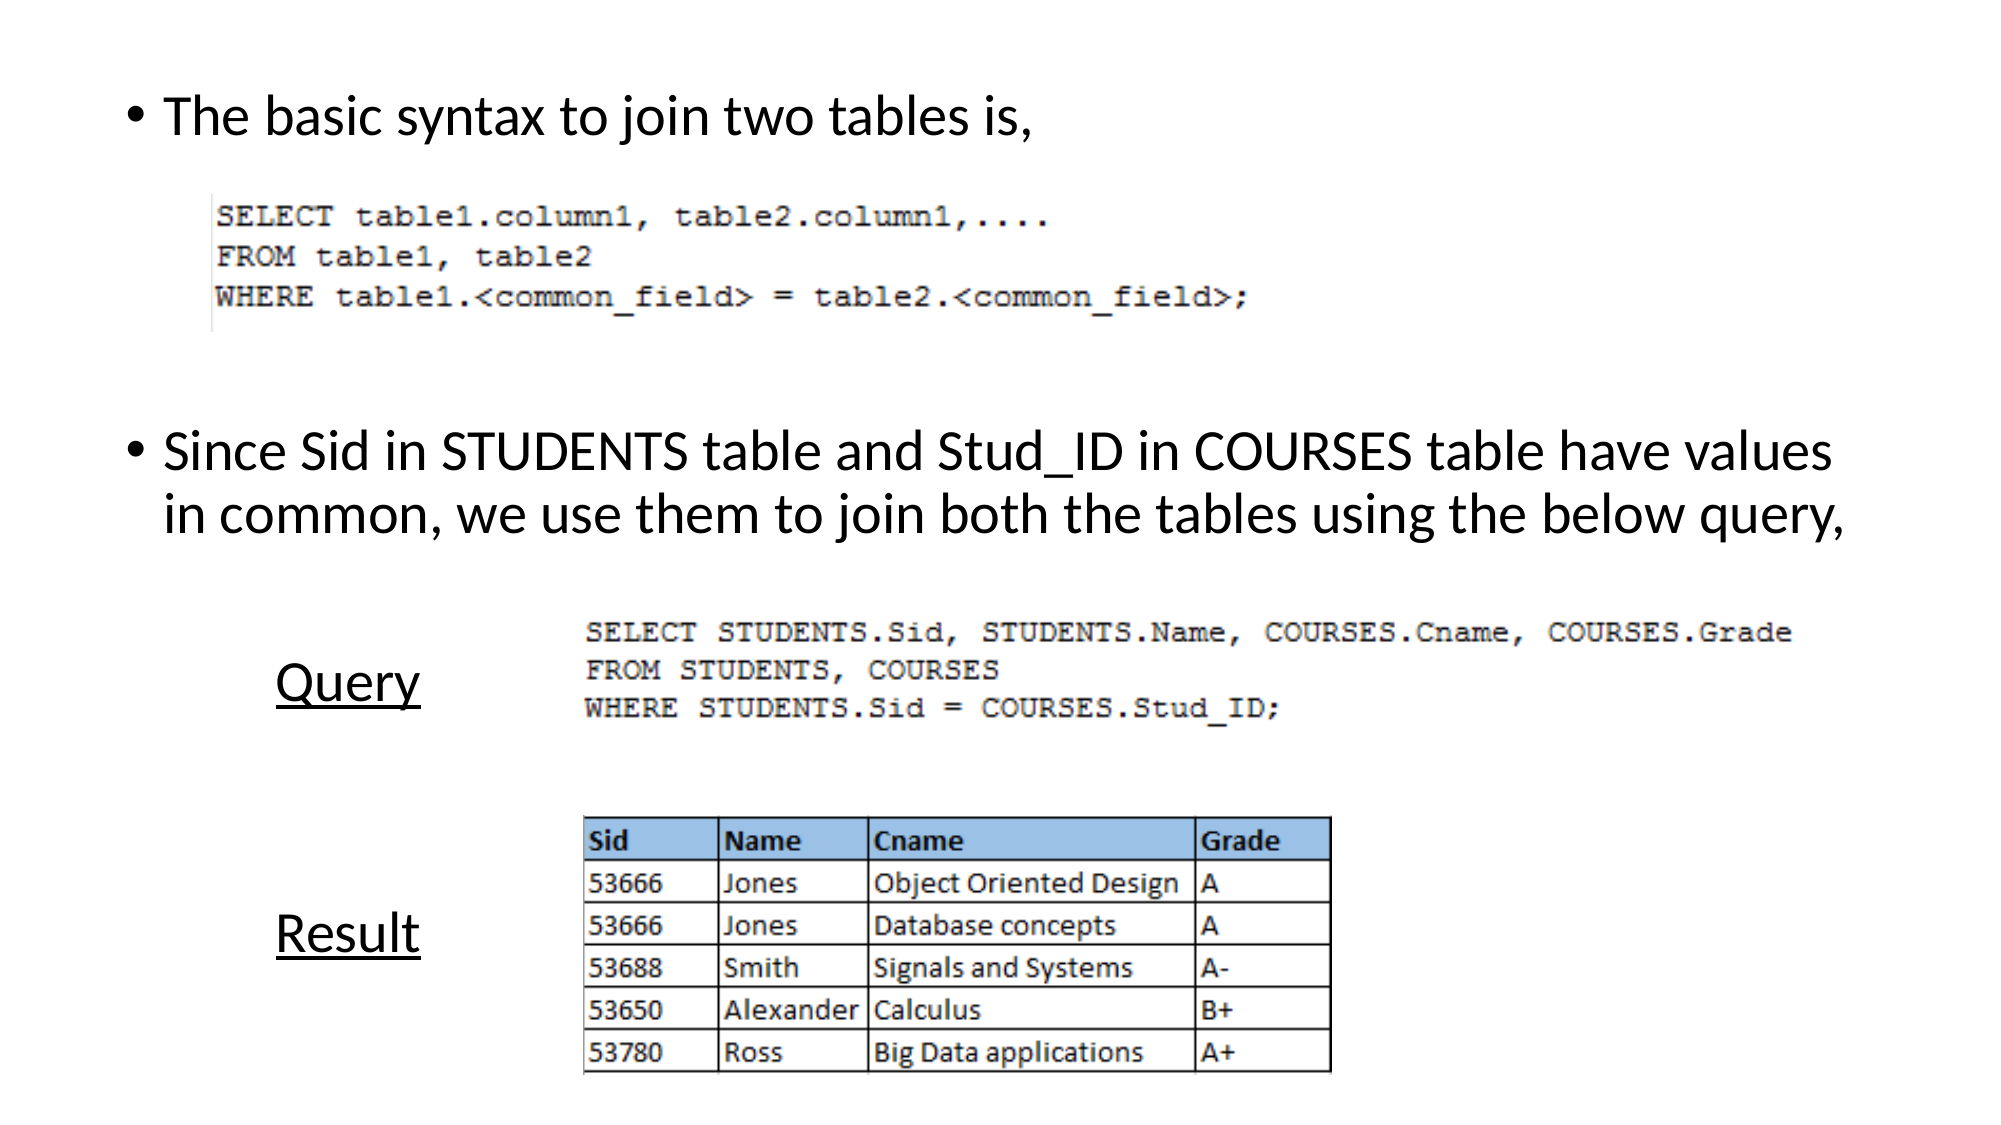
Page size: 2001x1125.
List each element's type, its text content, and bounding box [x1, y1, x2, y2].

picture [583, 815, 1332, 1075]
list The basic syntax to join two tables is, Since Sid in STUDENTS table and Stud_ID in COURSES table have values in common, we use them to join both the tables using the below query, Query Result [110, 77, 1885, 1075]
picture [211, 194, 1265, 332]
picture [583, 609, 1801, 739]
